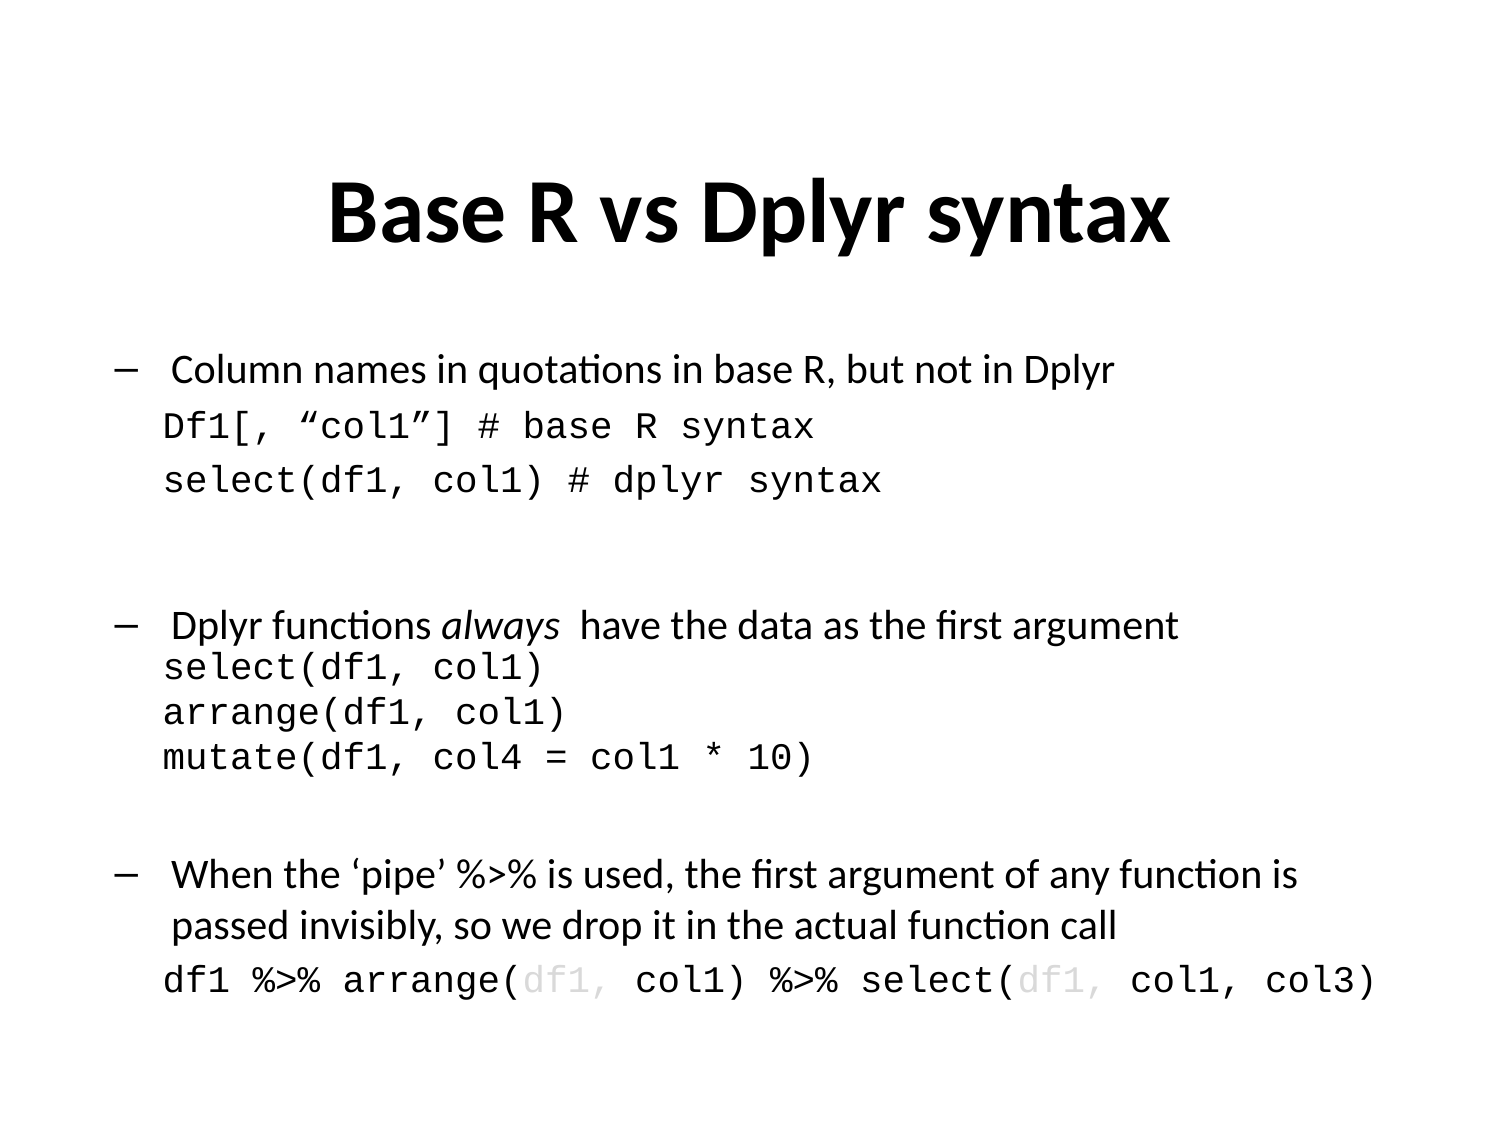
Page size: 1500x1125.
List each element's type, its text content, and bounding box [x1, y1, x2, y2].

text_box Df1[, “col1”] # base R syntax [147, 393, 1500, 454]
text_box select(df1, col1) arrange(df1, col1) mutate(df1, col4 = col1 * 10) [147, 634, 1500, 785]
text_box Dplyr functions always have the data as the first argument [74, 590, 1425, 678]
text_box Column names in quotations in base R, but not in Dplyr [74, 333, 1425, 421]
title Base R vs Dplyr syntax [75, 112, 1425, 300]
text_box select(df1, col1) # dplyr syntax [147, 454, 1500, 507]
text_box When the ‘pipe’ %>% is used, the first argument of any function is passed invisibly, so we drop it in the actual function call [74, 838, 1425, 957]
text_box df1 %>% arrange(df1, col1) %>% select(df1, col1, col3) [147, 947, 1500, 1008]
